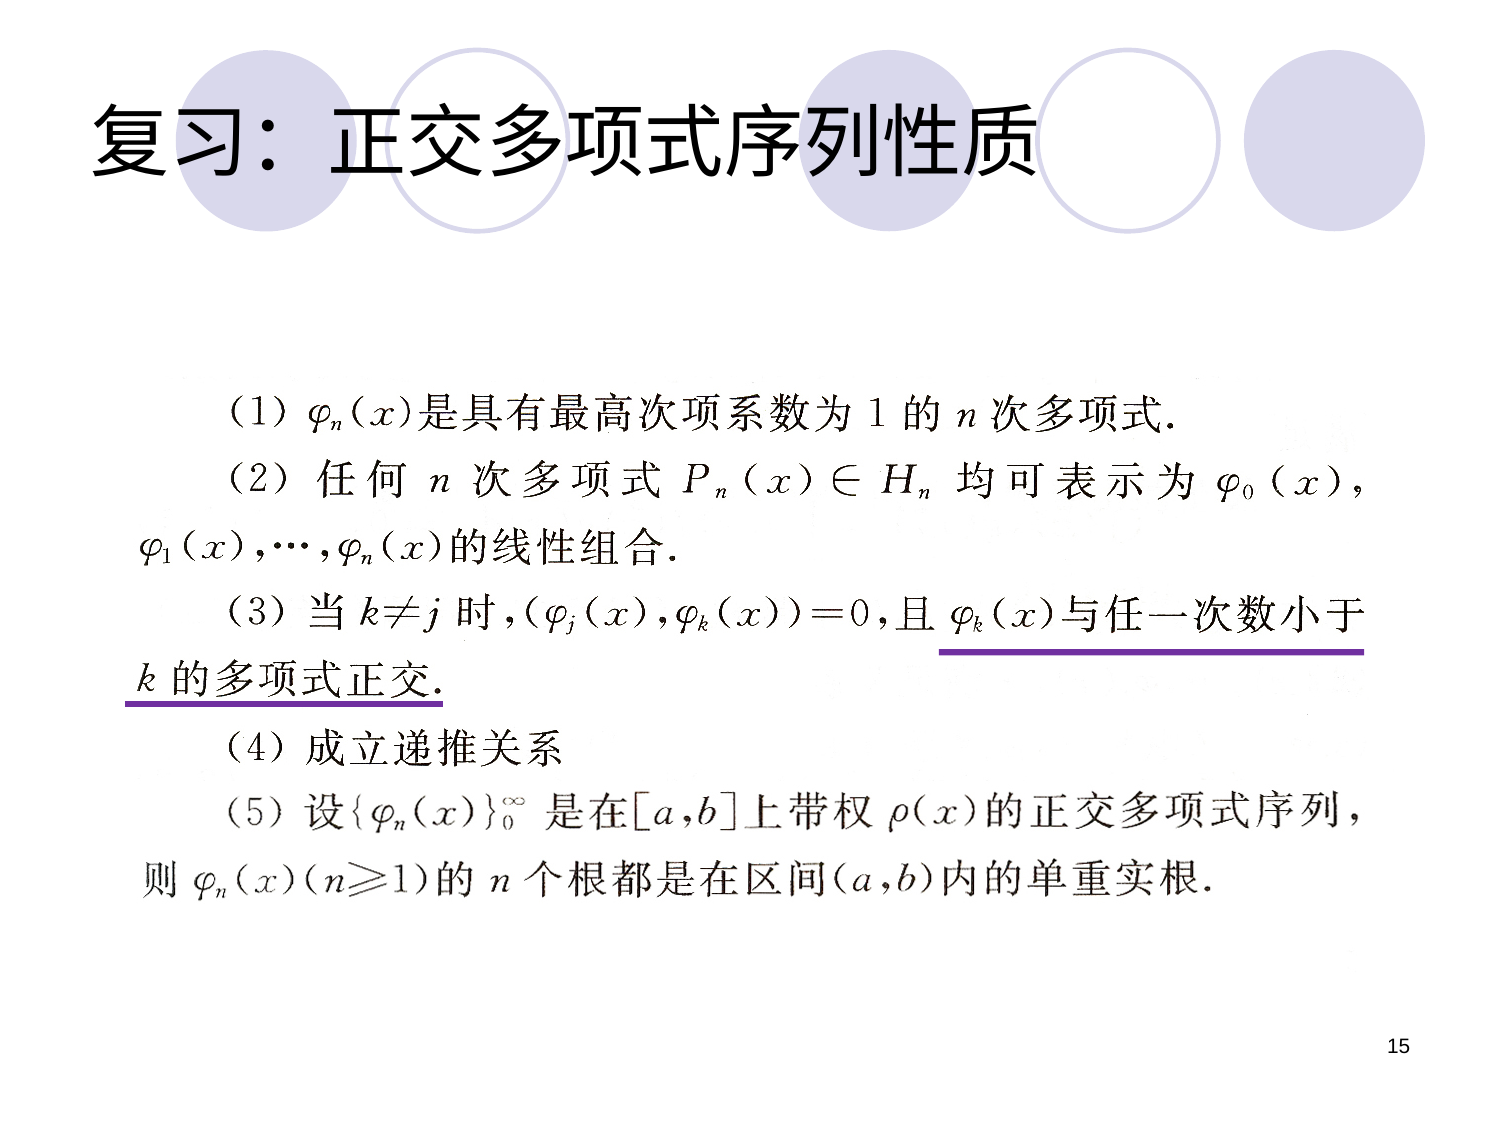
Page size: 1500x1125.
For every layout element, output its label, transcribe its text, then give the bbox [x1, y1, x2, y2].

title 复习：正交多项式序列性质 [75, 45, 1425, 233]
slide_number 15 [1074, 1024, 1426, 1101]
picture [124, 362, 1401, 974]
